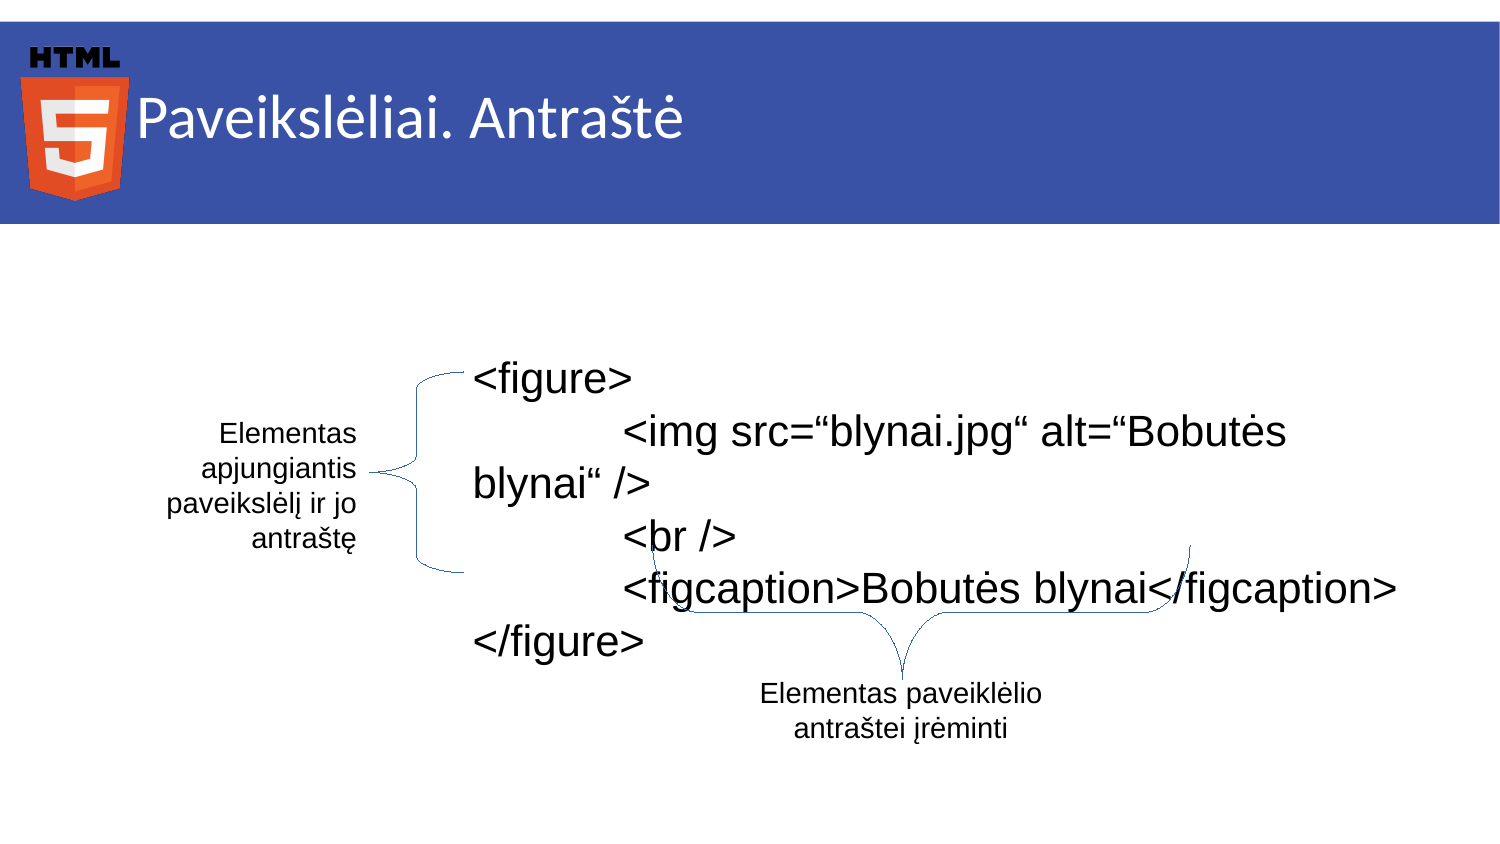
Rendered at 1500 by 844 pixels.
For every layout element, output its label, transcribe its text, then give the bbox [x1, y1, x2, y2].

text_box Paveikslėliai. Antraštė [134, 72, 1500, 167]
text_box [372, 371, 464, 573]
text_box [652, 545, 1191, 666]
text_box <figure> <img src=“blynai.jpg“ alt=“Bobutės blynai“ /> <br /> <figcaption>Bobutės blynai</figcaption> </figure> [457, 342, 1418, 602]
text_box Elementas apjungiantis paveikslėlį ir jo antraštę [53, 407, 372, 554]
text_box [36, 247, 1389, 789]
text_box Elementas paveiklėlio antraštei įrėminti [699, 666, 1103, 748]
picture [20, 45, 130, 201]
